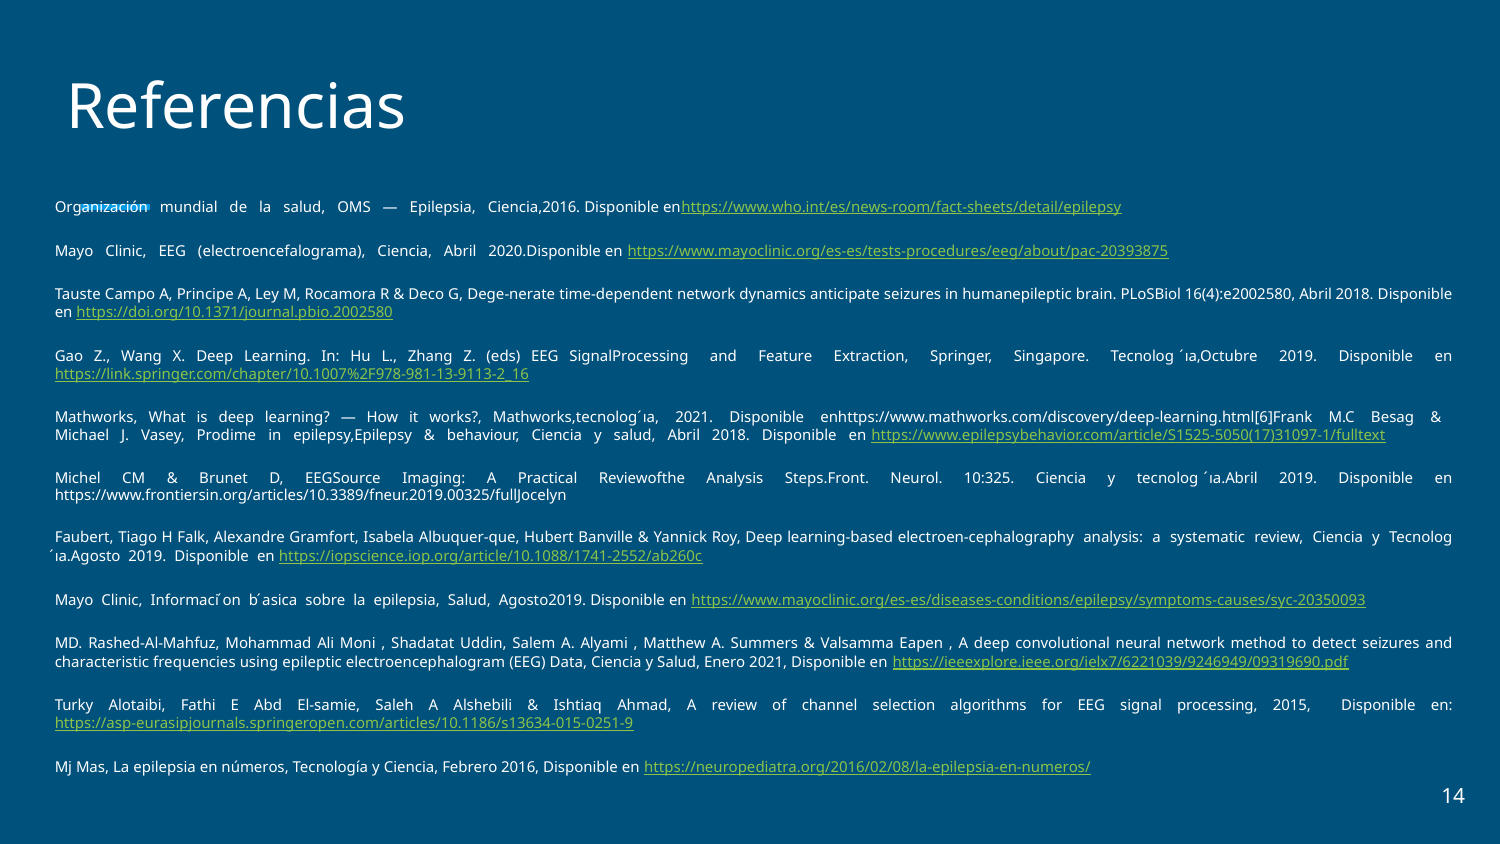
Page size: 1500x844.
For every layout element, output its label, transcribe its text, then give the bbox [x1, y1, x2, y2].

slide_number 14 [1389, 764, 1480, 830]
title Referencias [51, 51, 1449, 168]
list Organización mundial de la salud, OMS — Epilepsia, Ciencia,2016. Disponible enhttps://www.who.int/es/news-room/fact-sheets/detail/epilepsy Mayo Clinic, EEG (electroencefalograma), Ciencia, Abril 2020.Disponible en https://www.mayoclinic.org/es-es/tests-procedures/eeg/about/pac-20393875 Tauste Campo A, Principe A, Ley M, Rocamora R & Deco G, Dege-nerate time-dependent network dynamics anticipate seizures in humanepileptic brain. PLoSBiol 16(4):e2002580, Abril 2018. Disponible en https://doi.org/10.1371/journal.pbio.2002580 Gao Z., Wang X. Deep Learning. In: Hu L., Zhang Z. (eds) EEG SignalProcessing and Feature Extraction, Springer, Singapore. Tecnolog ́ıa,Octubre 2019. Disponible enhttps://link.springer.com/chapter/10.1007%2F978-981-13-9113-2_16 Mathworks, What is deep learning? — How it works?, Mathworks,tecnolog ́ıa, 2021. Disponible enhttps://www.mathworks.com/discovery/deep-learning.html[6]Frank M.C Besag & Michael J. Vasey, Prodime in epilepsy,Epilepsy & behaviour, Ciencia y salud, Abril 2018. Disponible en https://www.epilepsybehavior.com/article/S1525-5050(17)31097-1/fulltext Michel CM & Brunet D, EEGSource Imaging: A Practical Reviewofthe Analysis Steps.Front. Neurol. 10:325. Ciencia y tecnolog ́ıa.Abril 2019. Disponible en https://www.frontiersin.org/articles/10.3389/fneur.2019.00325/fullJocelyn Faubert, Tiago H Falk, Alexandre Gramfort, Isabela Albuquer-que, Hubert Banville & Yannick Roy, Deep learning-based electroen-cephalography analysis: a systematic review, Ciencia y Tecnolog ́ıa.Agosto 2019. Disponible en https://iopscience.iop.org/article/10.1088/1741-2552/ab260c Mayo Clinic, Informaci ́on b ́asica sobre la epilepsia, Salud, Agosto2019. Disponible en https://www.mayoclinic.org/es-es/diseases-conditions/epilepsy/symptoms-causes/syc-20350093 MD. Rashed-Al-Mahfuz, Mohammad Ali Moni , Shadatat Uddin, Salem A. Alyami , Matthew A. Summers & Valsamma Eapen , A deep convolutional neural network method to detect seizures and characteristic frequencies using epileptic electroencephalogram (EEG) Data, Ciencia y Salud, Enero 2021, Disponible en https://ieeexplore.ieee.org/ielx7/6221039/9246949/09319690.pdf Turky Alotaibi, Fathi E Abd El-samie, Saleh A Alshebili & Ishtiaq Ahmad, A review of channel selection algorithms for EEG signal processing, 2015, Disponible en: https://asp-eurasipjournals.springeropen.com/articles/10.1186/s13634-015-0251-9 Mj Mas, La epilepsia en números, Tecnología y Ciencia, Febrero 2016, Disponible en https://neuropediatra.org/2016/02/08/la-epilepsia-en-numeros/ [39, 182, 1469, 808]
